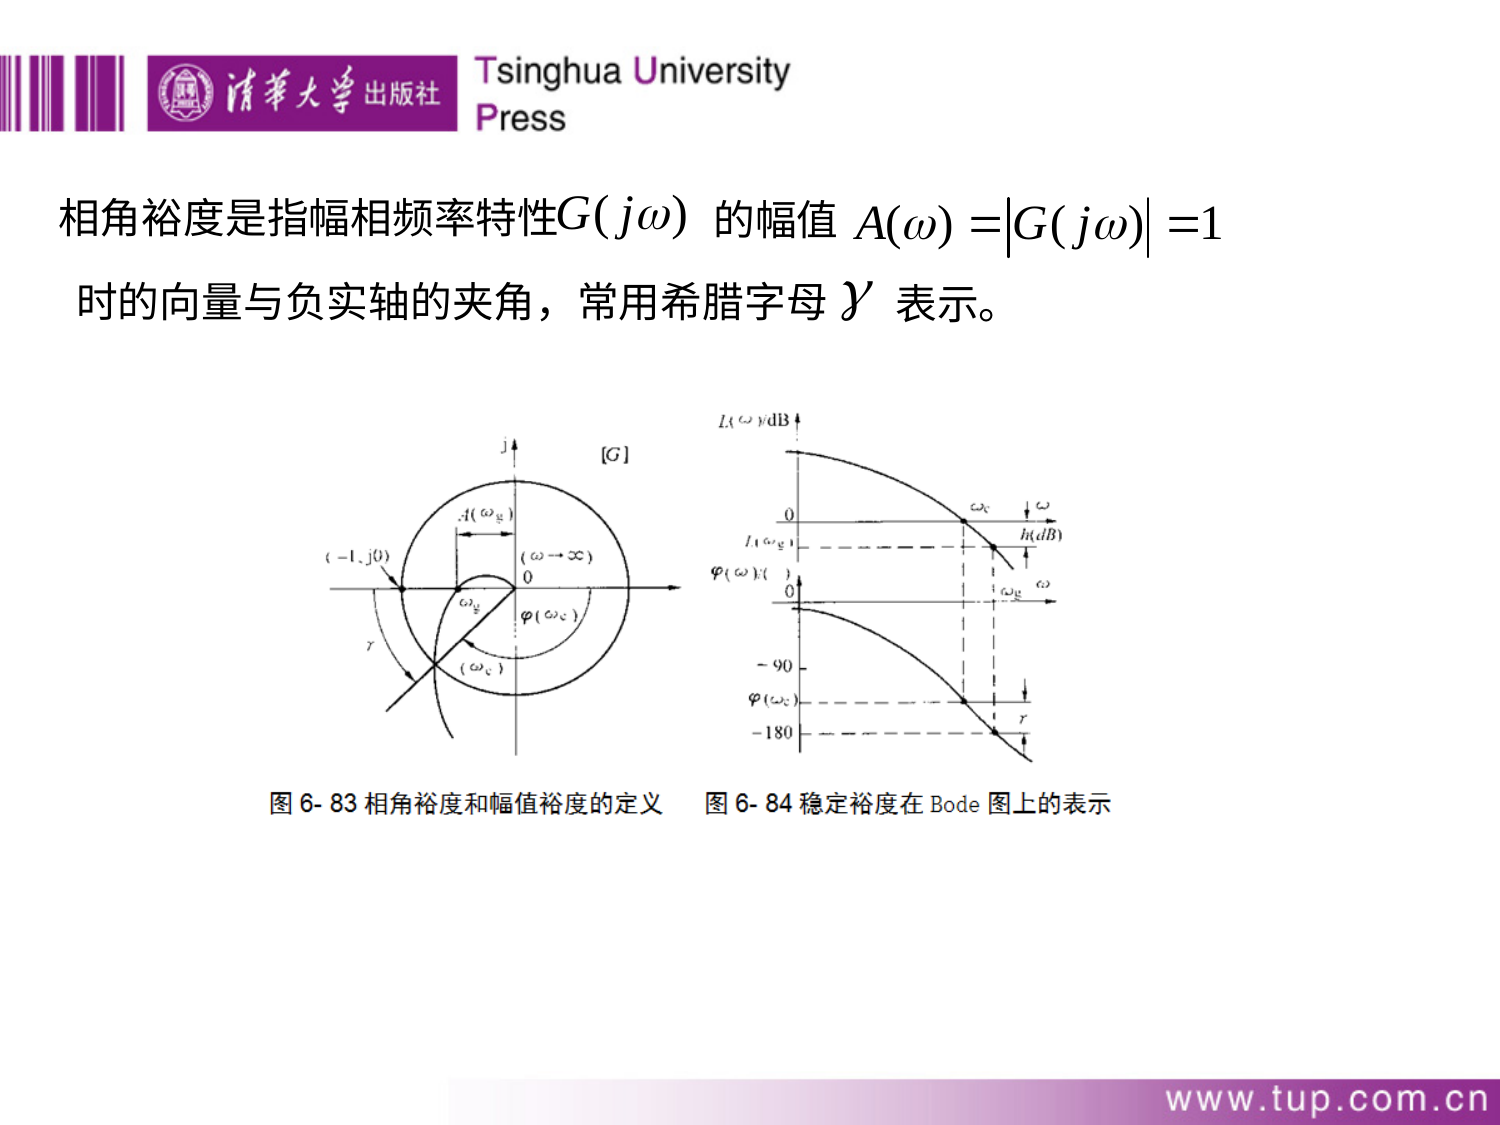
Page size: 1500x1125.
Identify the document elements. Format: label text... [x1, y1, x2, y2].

text_box 时的向量与负实轴的夹角，常用希腊字母 [45, 268, 832, 334]
text_box 的幅值 [702, 186, 842, 252]
picture [0, 1059, 1500, 1125]
text_box 相角裕度是指幅相频率特性 [43, 184, 546, 250]
picture [548, 184, 698, 251]
picture [0, 34, 1500, 149]
picture [206, 361, 1132, 821]
text_box 表示。 [881, 277, 1036, 335]
picture [831, 186, 1229, 335]
